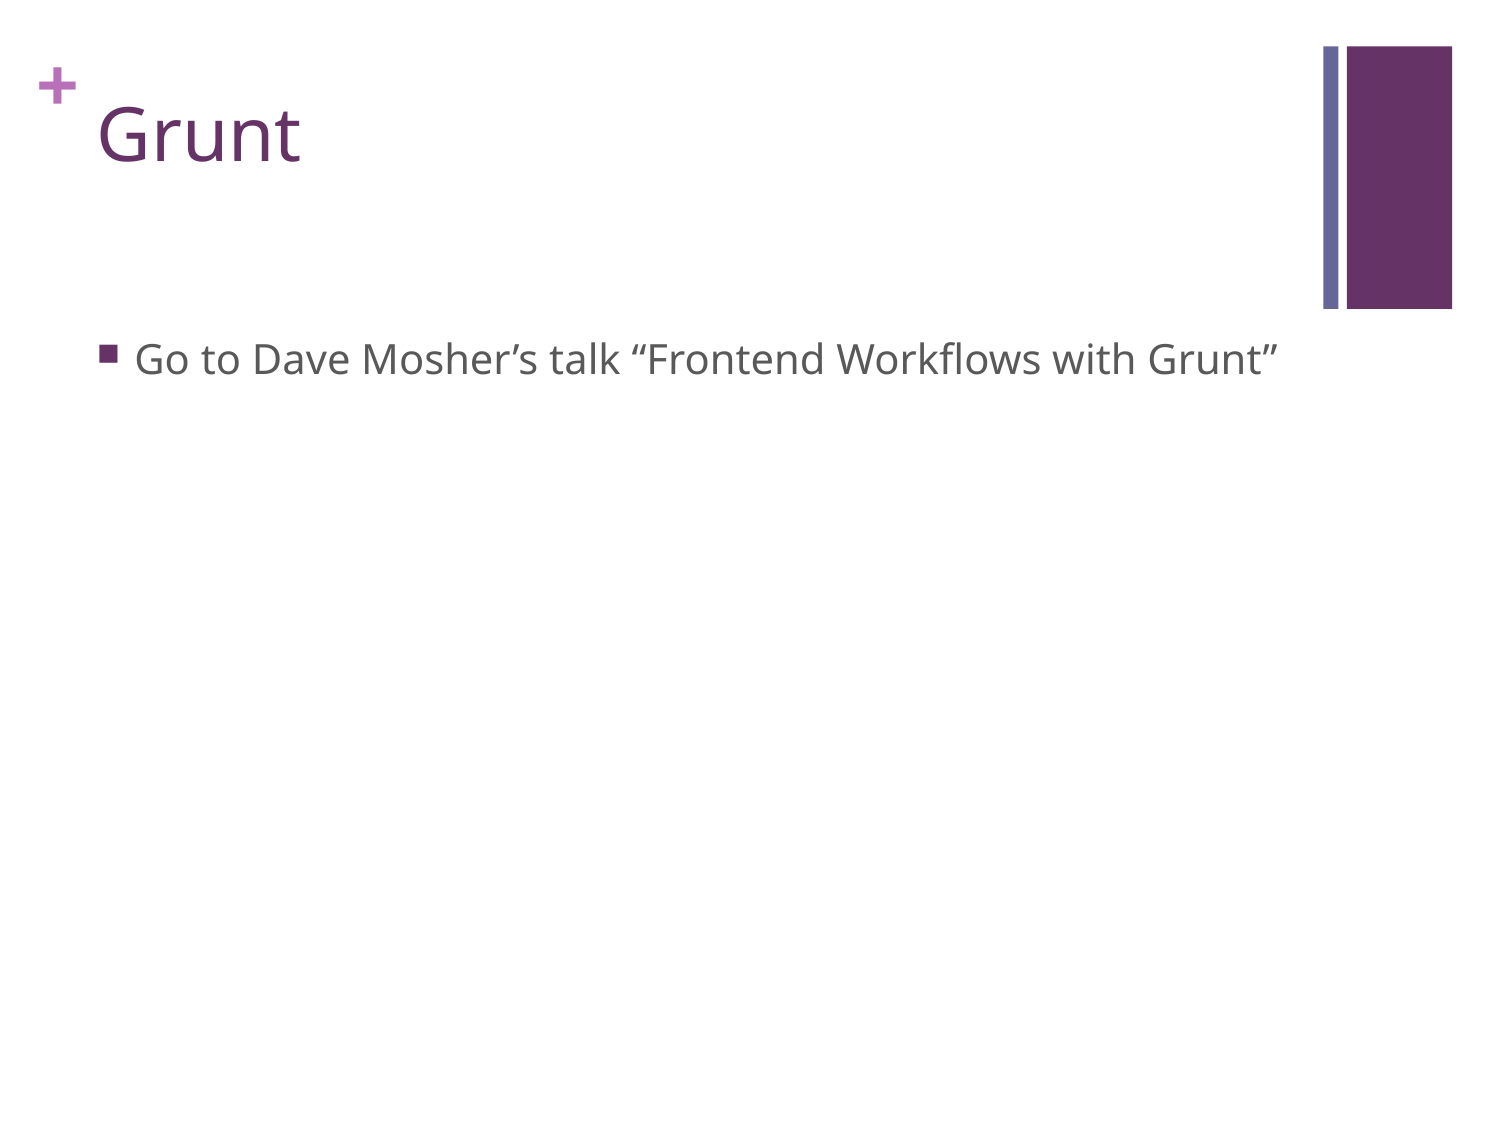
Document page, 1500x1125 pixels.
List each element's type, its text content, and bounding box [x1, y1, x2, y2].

list Go to Dave Mosher’s talk “Frontend Workflows with Grunt” [81, 324, 1322, 1005]
title Grunt [81, 79, 1322, 263]
